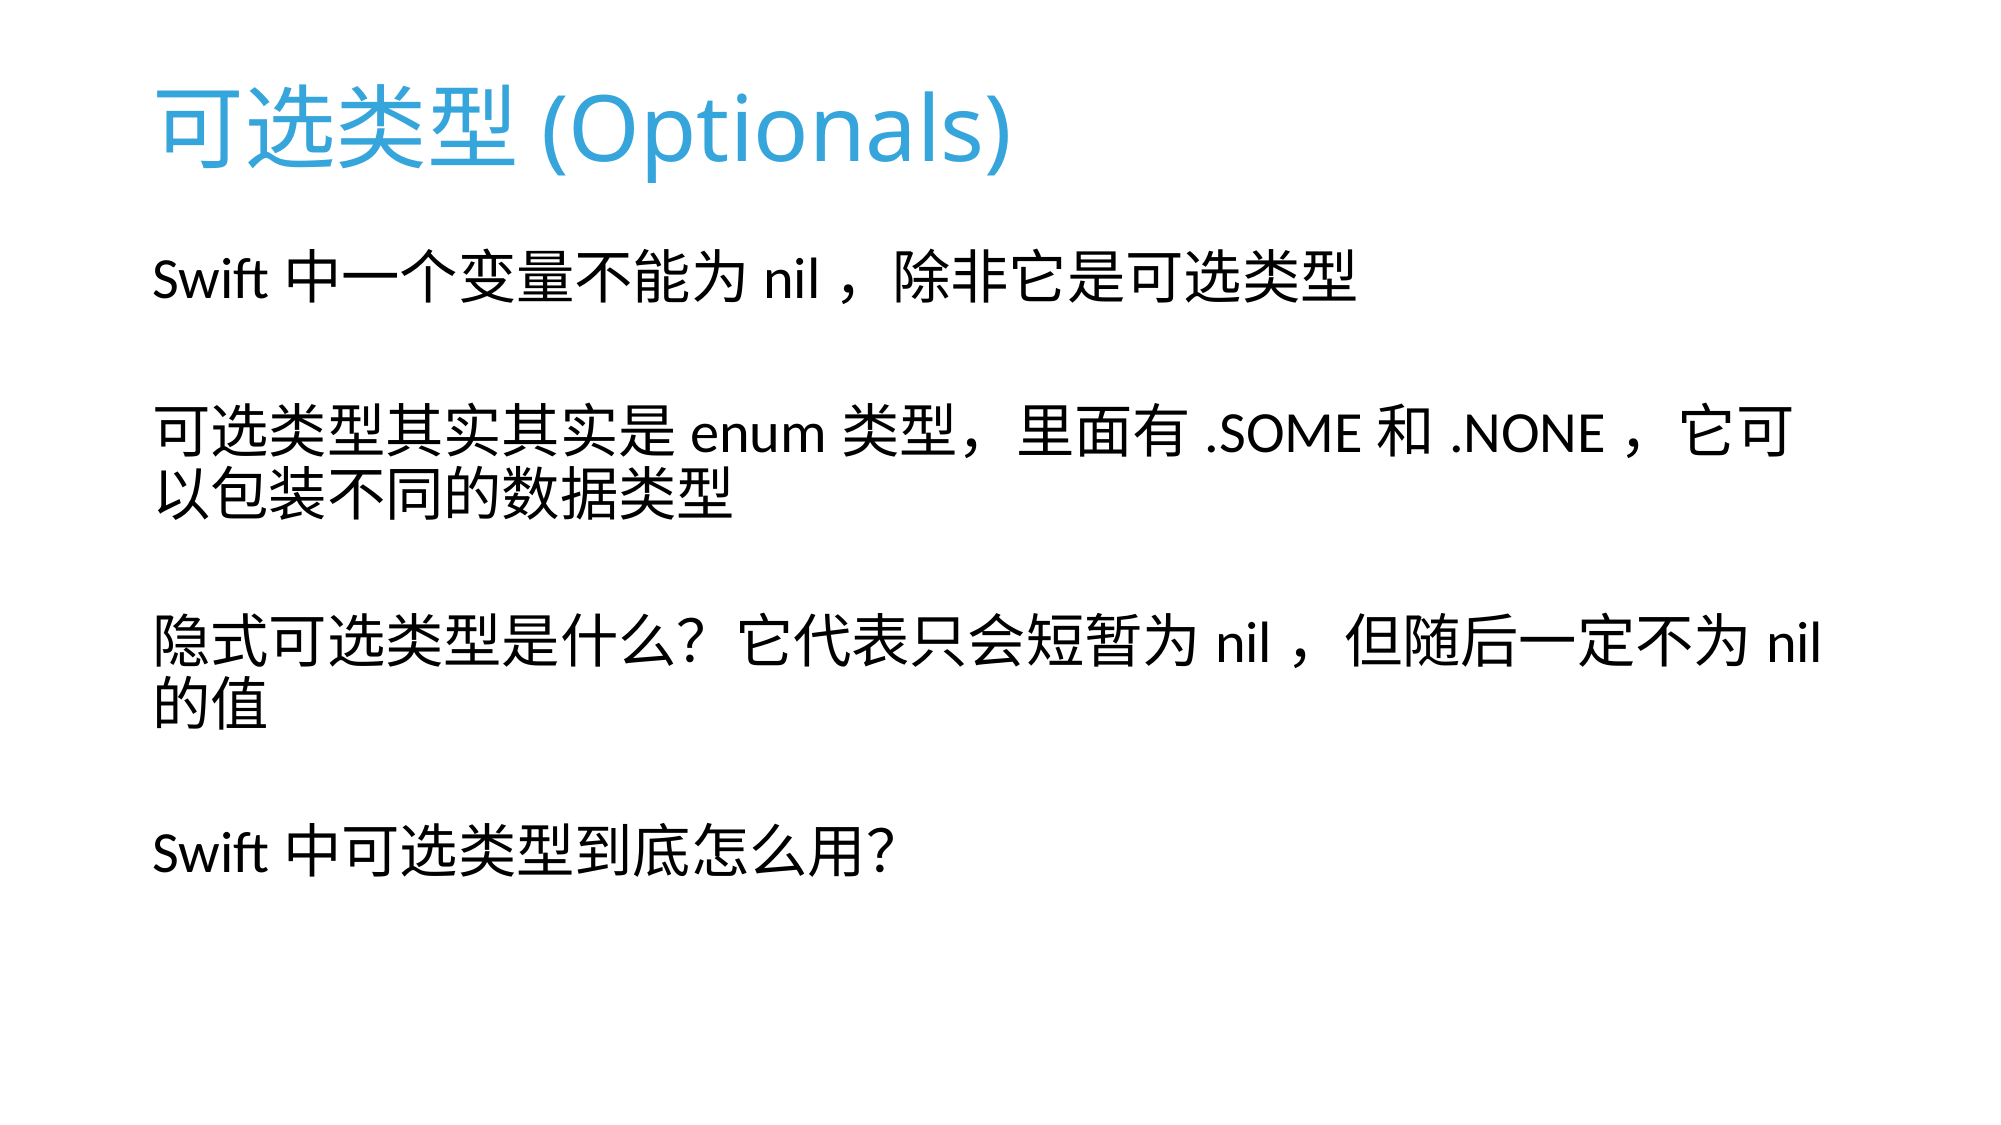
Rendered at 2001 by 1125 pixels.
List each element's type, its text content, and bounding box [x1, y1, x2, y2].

title 可选类型(Optionals) [137, 59, 1863, 203]
list Swift中一个变量不能为nil，除非它是可选类型 可选类型其实其实是enum类型，里面有.SOME和.NONE，它可以包装不同的数据类型 隐式可选类型是什么？它代表只会短暂为nil，但随后一定不为nil的值 Swift中可选类型到底怎么用？ [137, 203, 1863, 1014]
